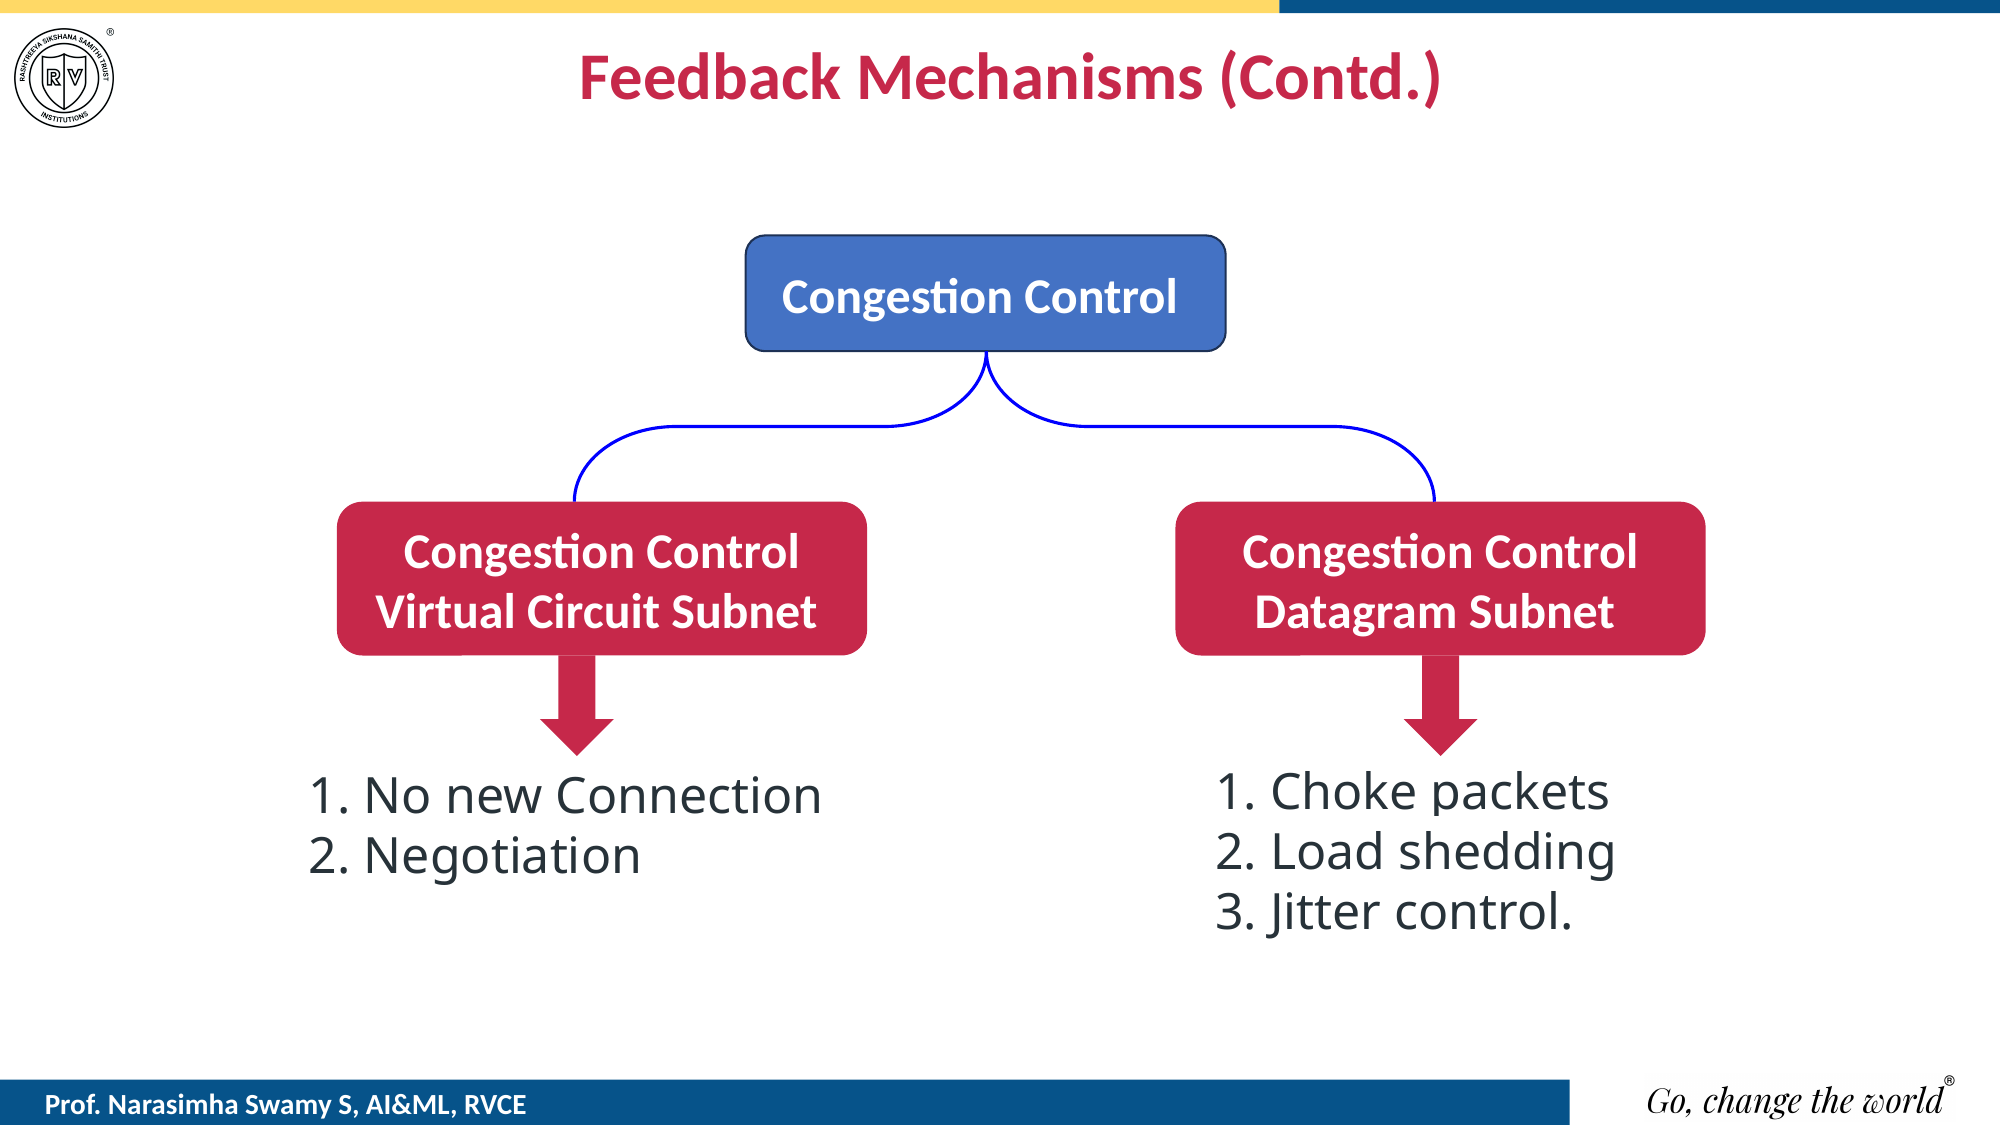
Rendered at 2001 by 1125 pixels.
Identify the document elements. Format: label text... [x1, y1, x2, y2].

picture [14, 28, 114, 128]
title Feedback Mechanisms (Contd.) [137, 27, 1887, 129]
picture [1644, 1073, 1956, 1122]
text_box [294, 235, 1706, 949]
